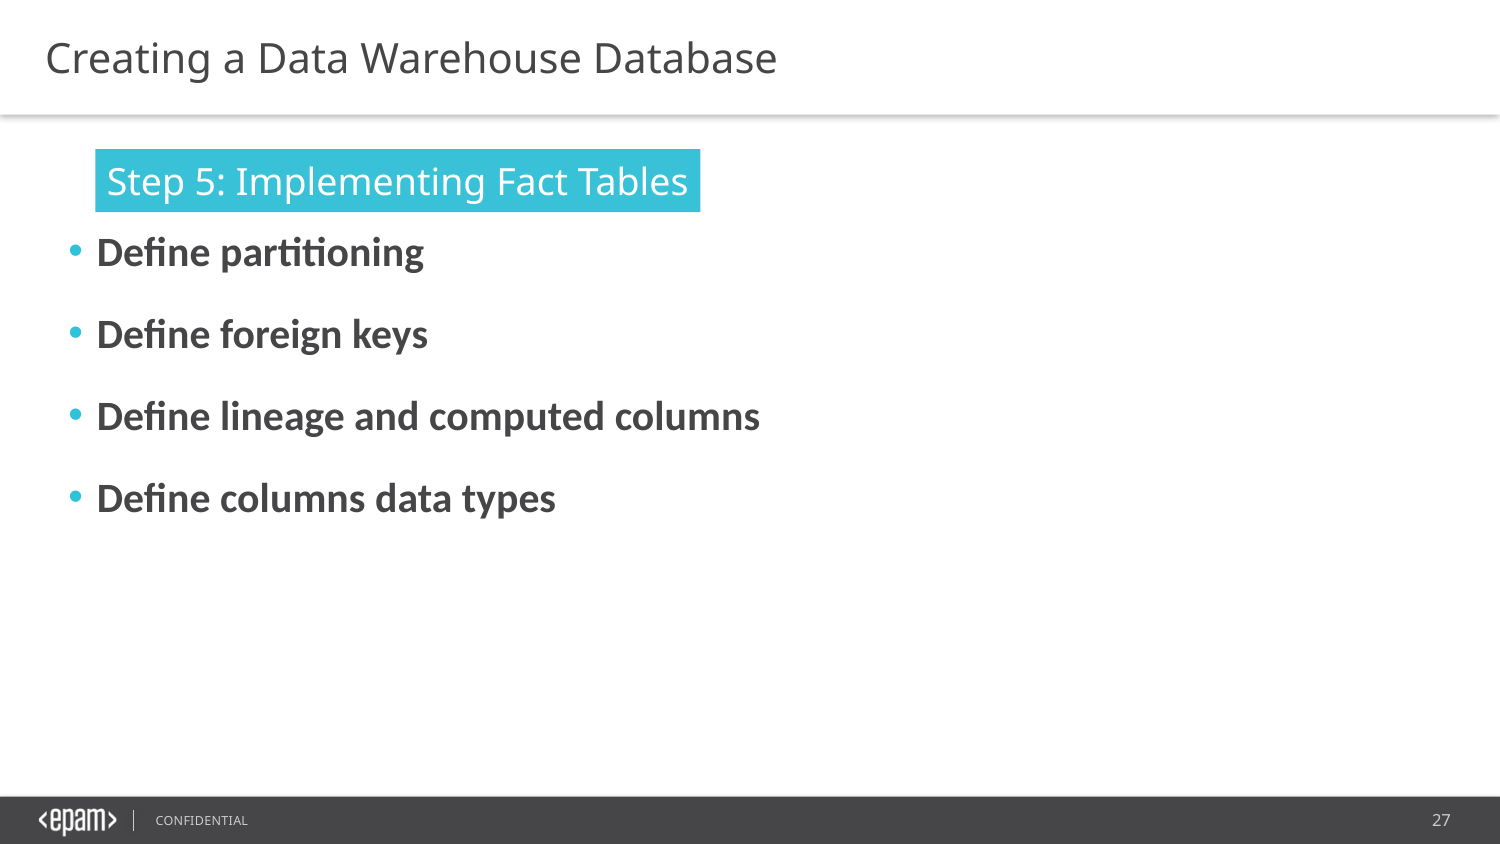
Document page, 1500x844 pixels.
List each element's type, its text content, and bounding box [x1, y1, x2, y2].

picture [38, 808, 117, 837]
text_box Step 5: Implementing Fact Tables [95, 149, 701, 212]
text_box Define partitioning Define foreign keys Define lineage and computed columns Define columns data types [53, 212, 1420, 752]
list Creating a Data Warehouse Database [0, 0, 1500, 115]
